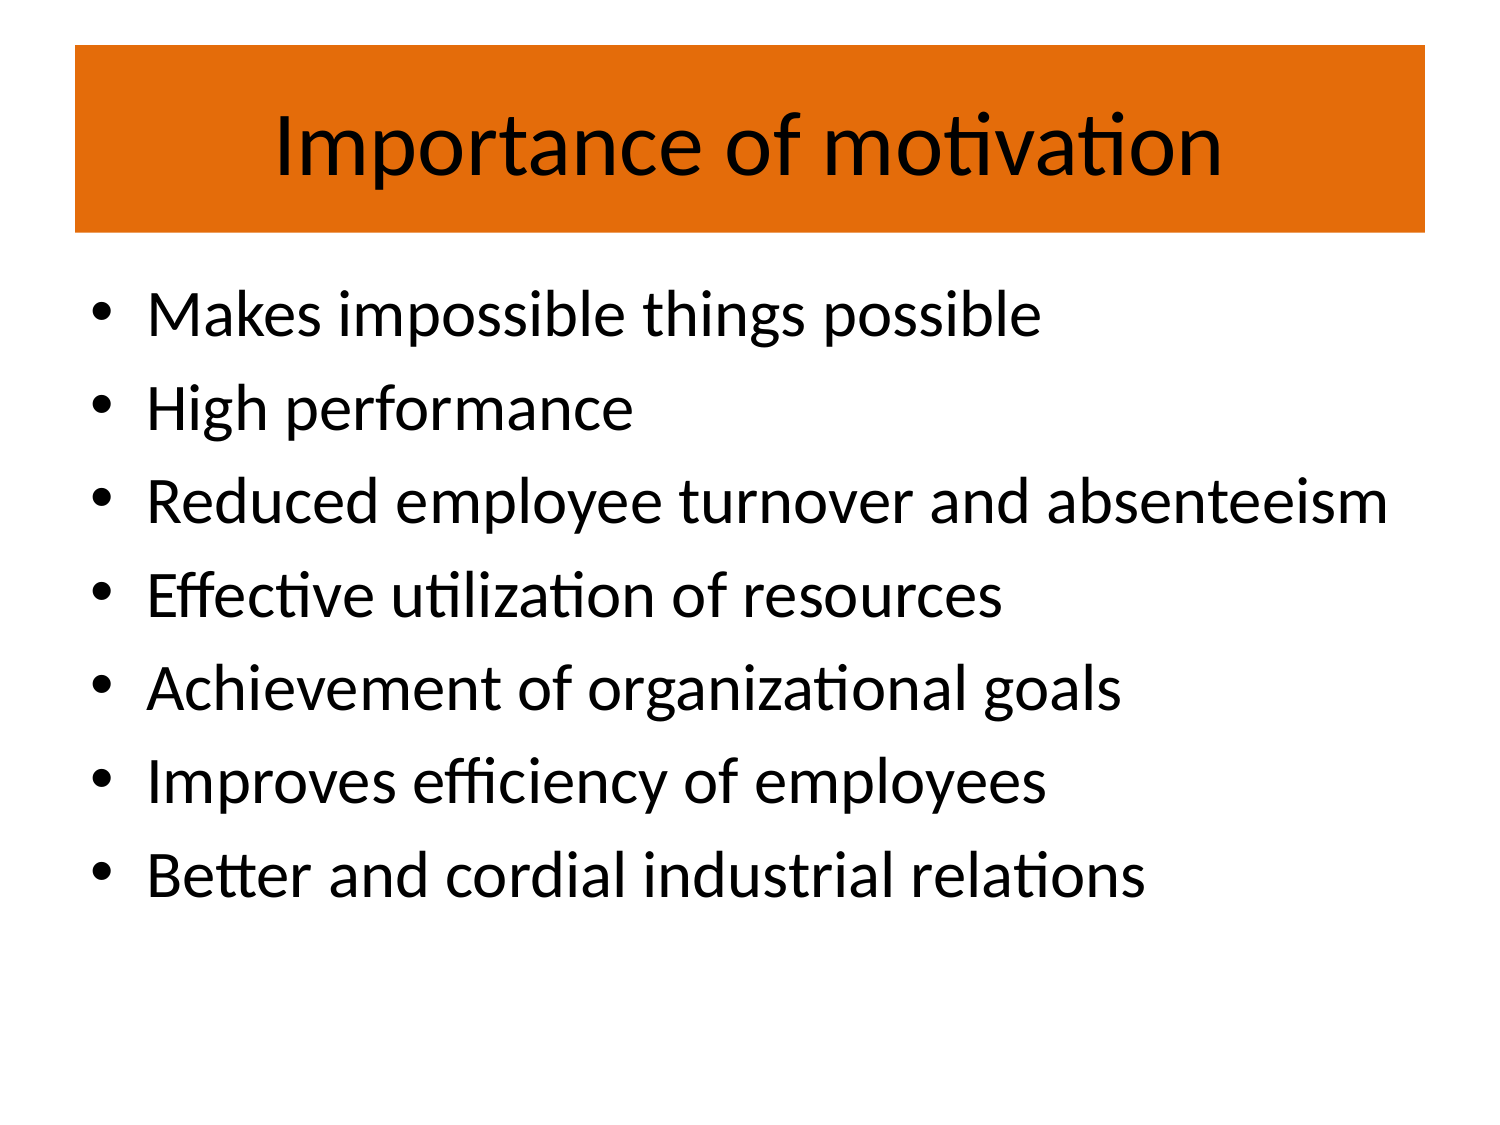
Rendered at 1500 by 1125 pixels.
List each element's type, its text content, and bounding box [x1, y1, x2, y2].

title Importance of motivation [75, 45, 1425, 233]
list Makes impossible things possible High performance Reduced employee turnover and absenteeism Effective utilization of resources Achievement of organizational goals Improves efficiency of employees Better and cordial industrial relations [75, 262, 1425, 1005]
